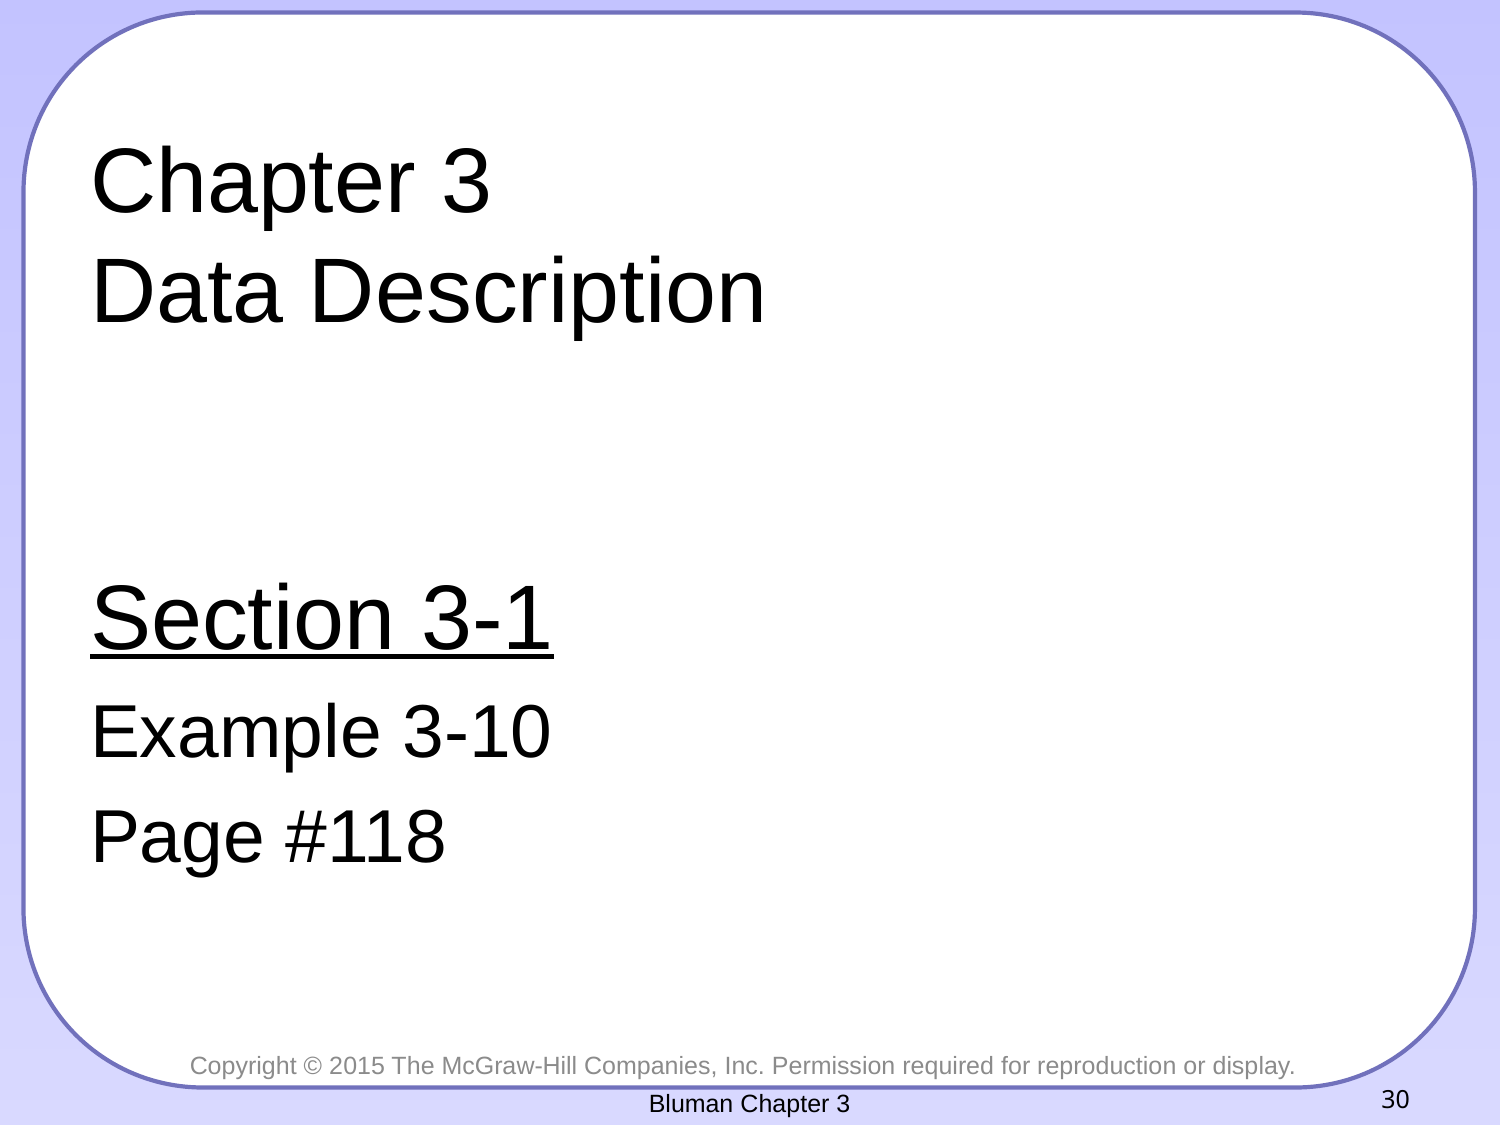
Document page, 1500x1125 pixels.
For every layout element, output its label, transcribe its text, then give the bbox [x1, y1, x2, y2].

list Section 3-1 Example 3-10 Page #118 [75, 549, 1425, 963]
slide_number 30 [1074, 1049, 1426, 1125]
title Chapter 3 Data Description [75, 75, 1425, 388]
footer Bluman Chapter 3 [512, 1049, 988, 1125]
